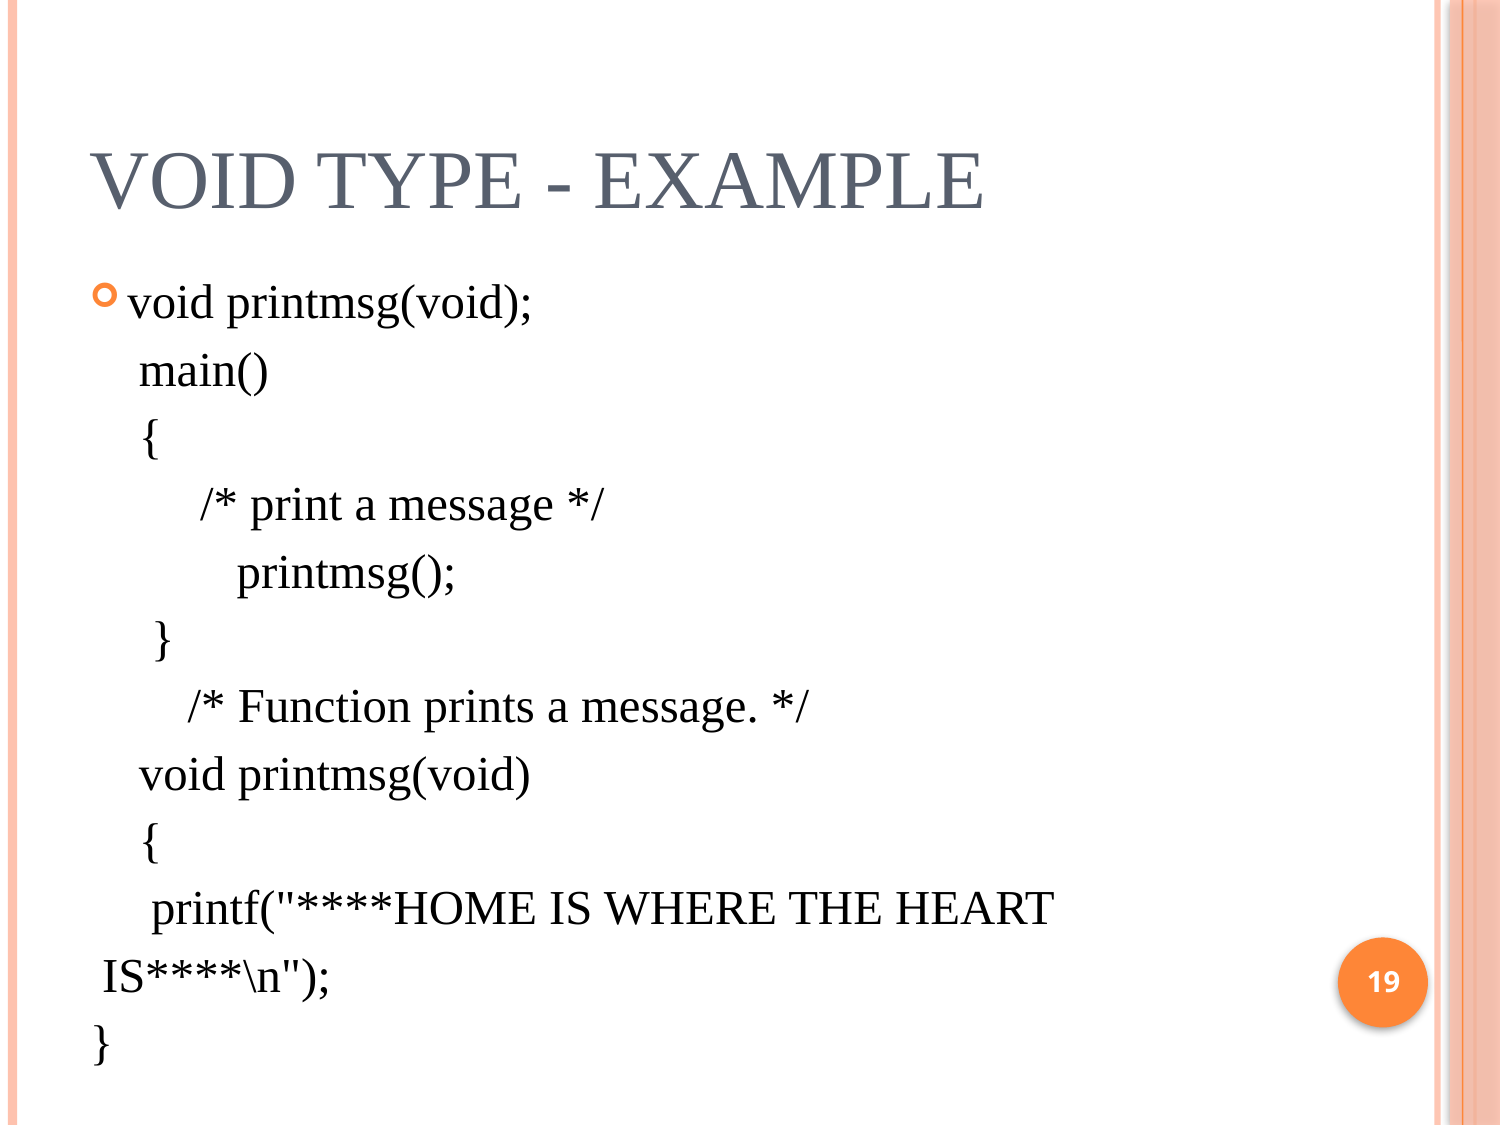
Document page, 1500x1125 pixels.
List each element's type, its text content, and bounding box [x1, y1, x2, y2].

list void printmsg(void); main() { /* print a message */ printmsg(); } /* Function prints a message. */ void printmsg(void) { printf("****HOME IS WHERE THE HEART IS****\n"); } [75, 262, 1500, 1088]
title Void Type - Example [75, 45, 1300, 233]
slide_number 19 [1333, 940, 1434, 1027]
